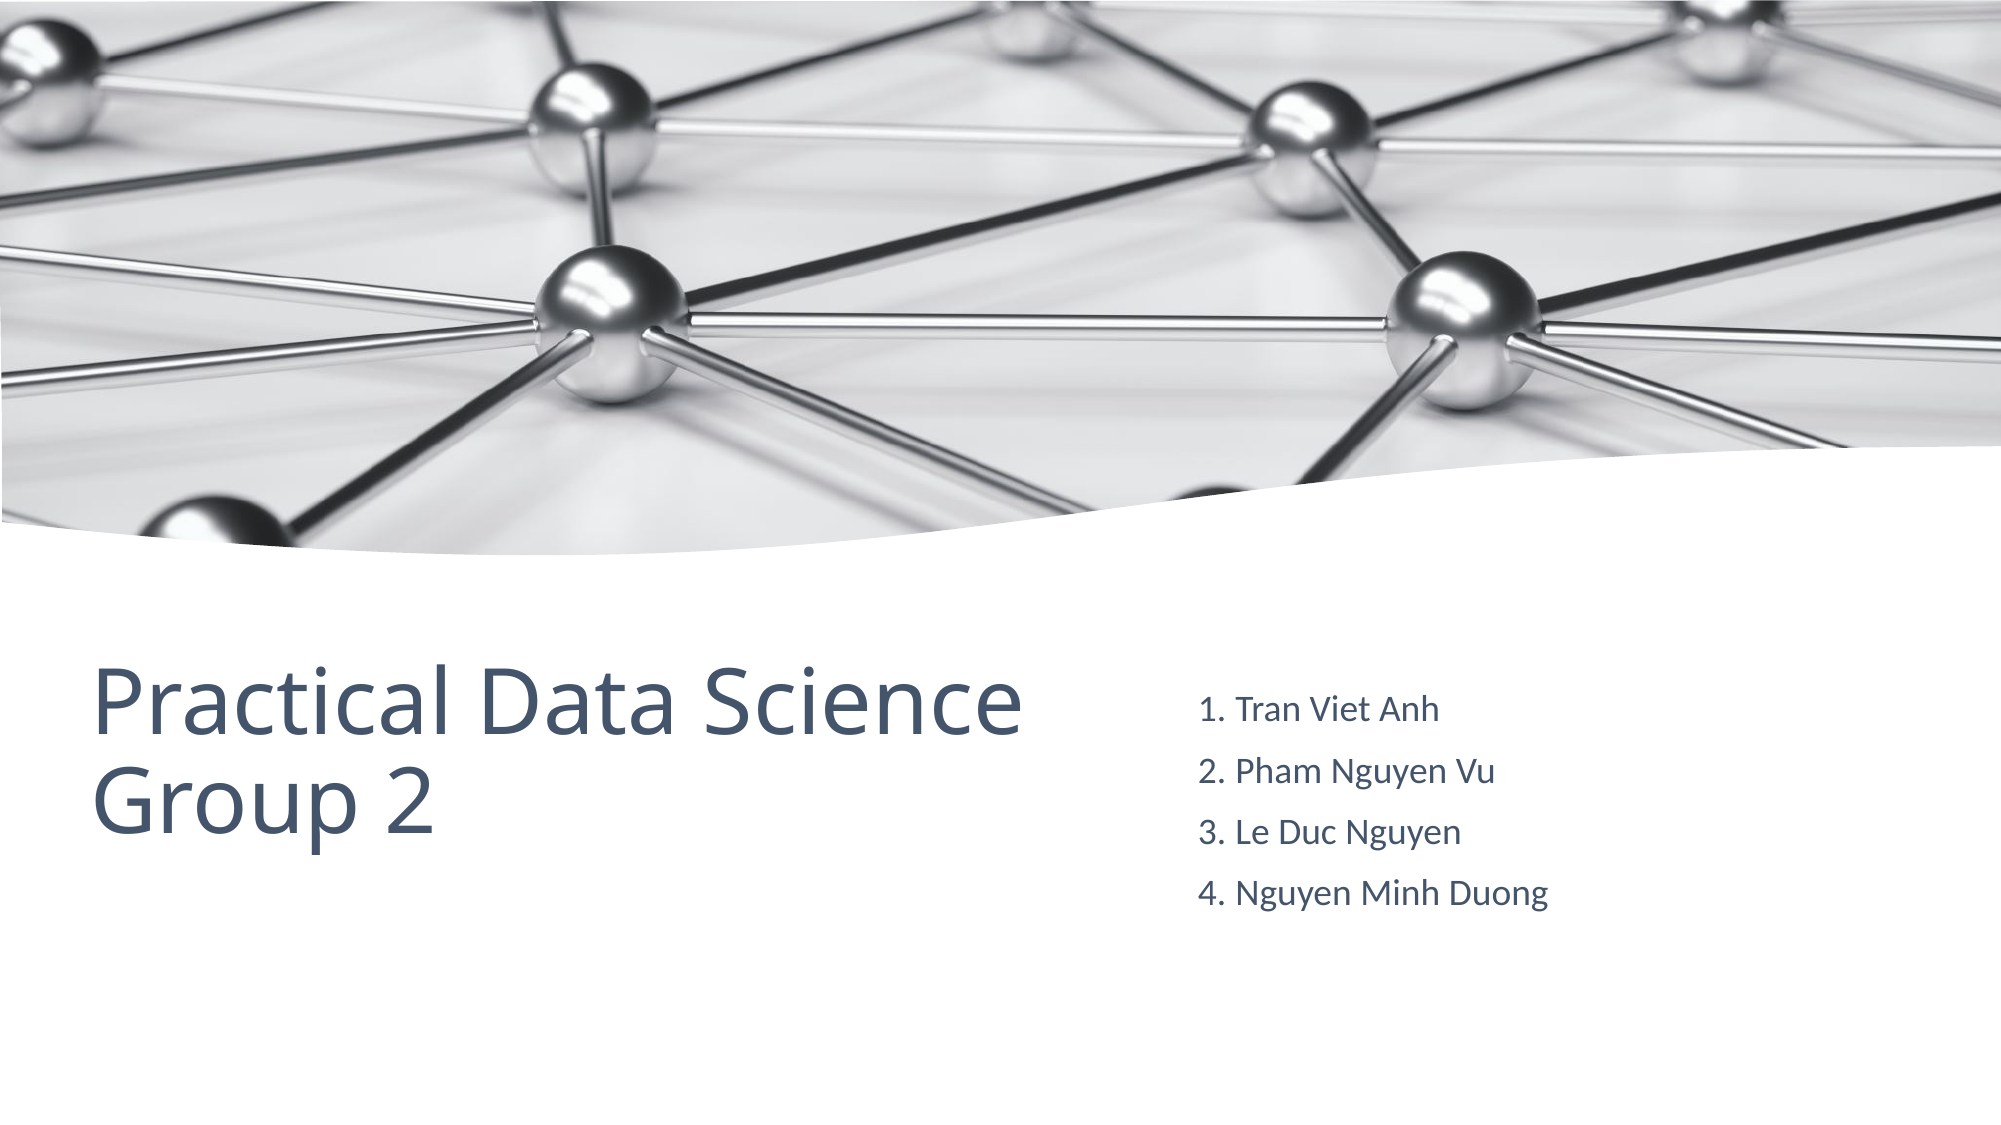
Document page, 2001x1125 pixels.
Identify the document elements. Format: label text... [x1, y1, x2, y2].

title Practical Data Science Group 2 [75, 578, 1150, 930]
picture [0, 0, 2001, 556]
subtitle Tran Viet Anh Pham Nguyen Vu Le Duc Nguyen Nguyen Minh Duong [1182, 578, 1969, 1025]
